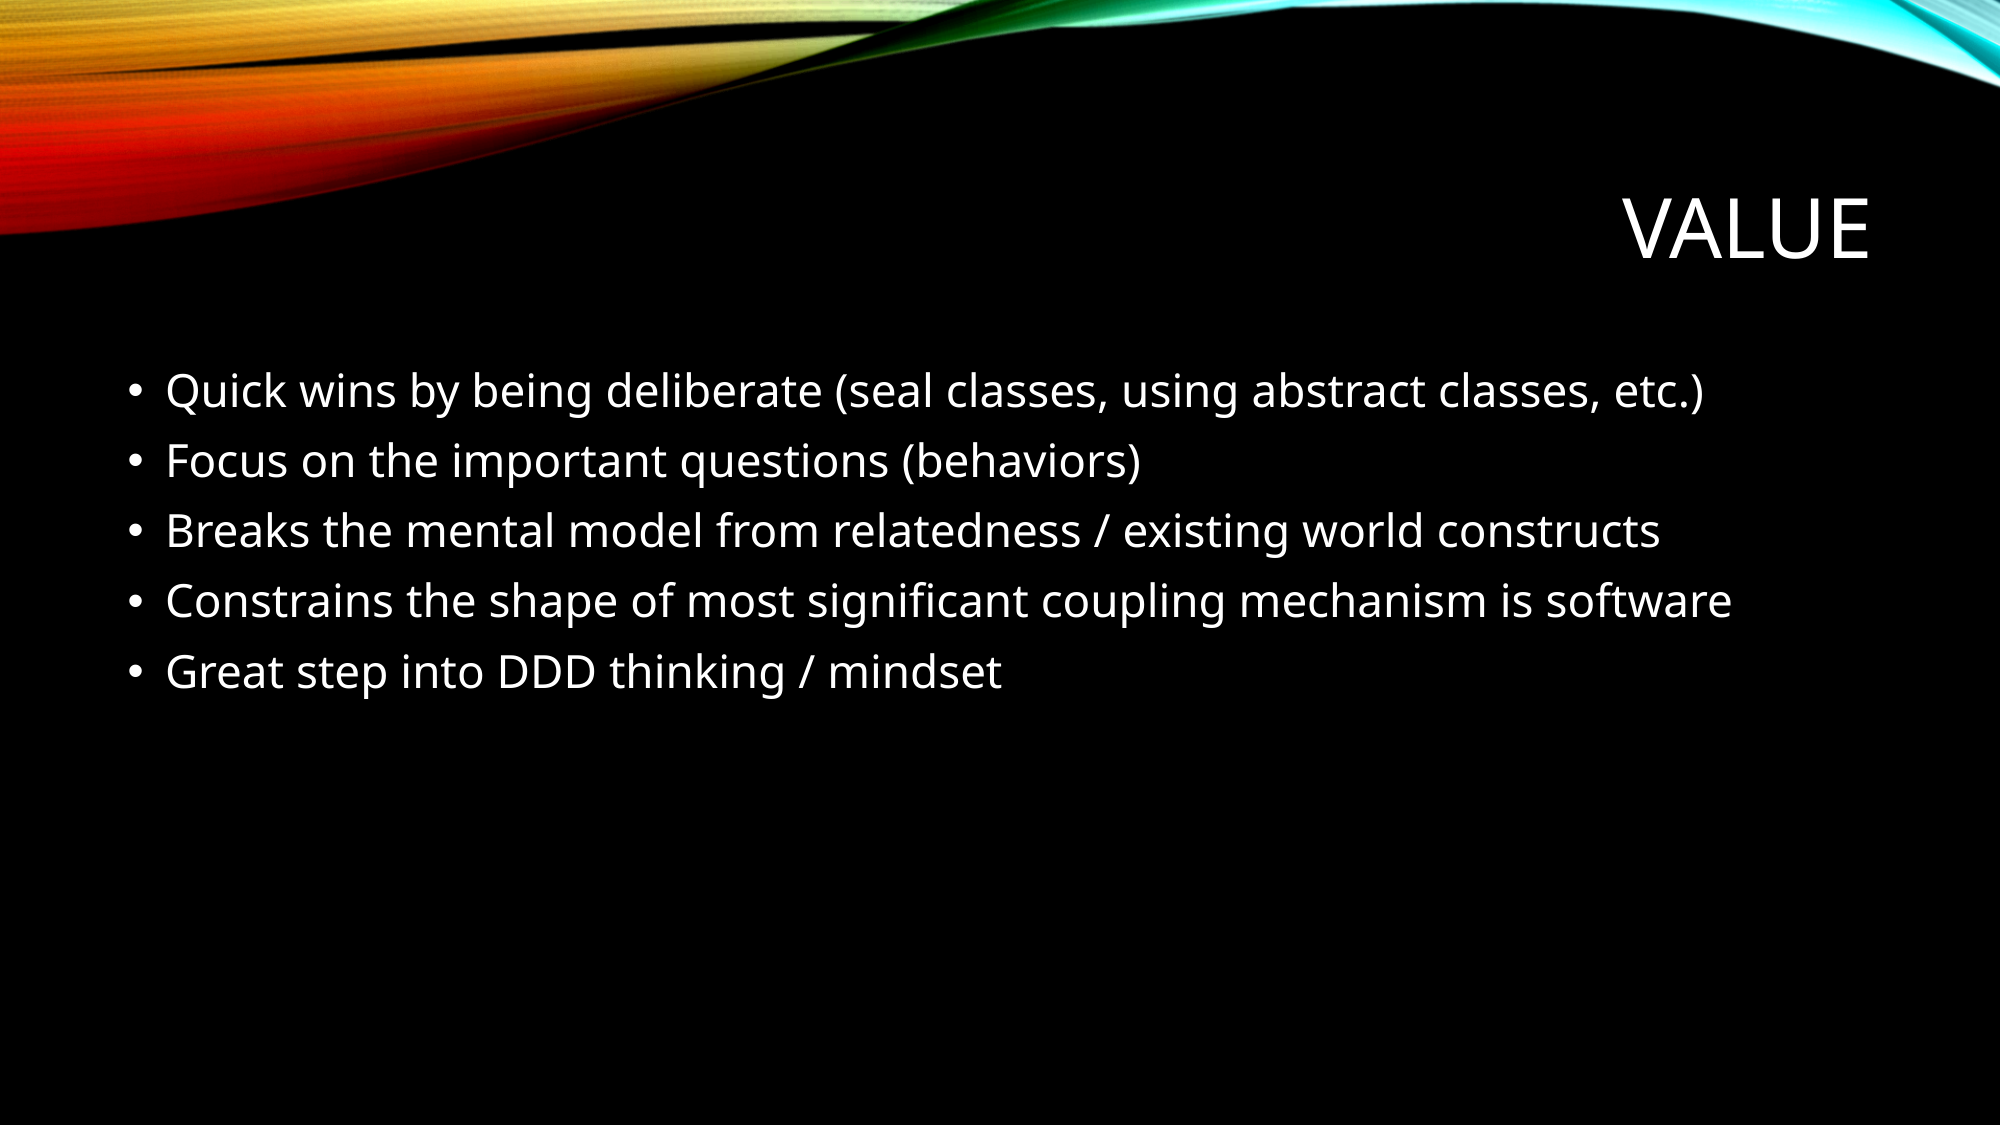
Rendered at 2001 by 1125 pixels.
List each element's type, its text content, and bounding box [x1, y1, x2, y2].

list Quick wins by being deliberate (seal classes, using abstract classes, etc.) Focus on the important questions (behaviors) Breaks the mental model from relatedness / existing world constructs Constrains the shape of most significant coupling mechanism is software Great step into DDD thinking / mindset [112, 360, 1888, 1021]
title VAlue [474, 125, 1888, 338]
picture [0, 0, 2000, 237]
